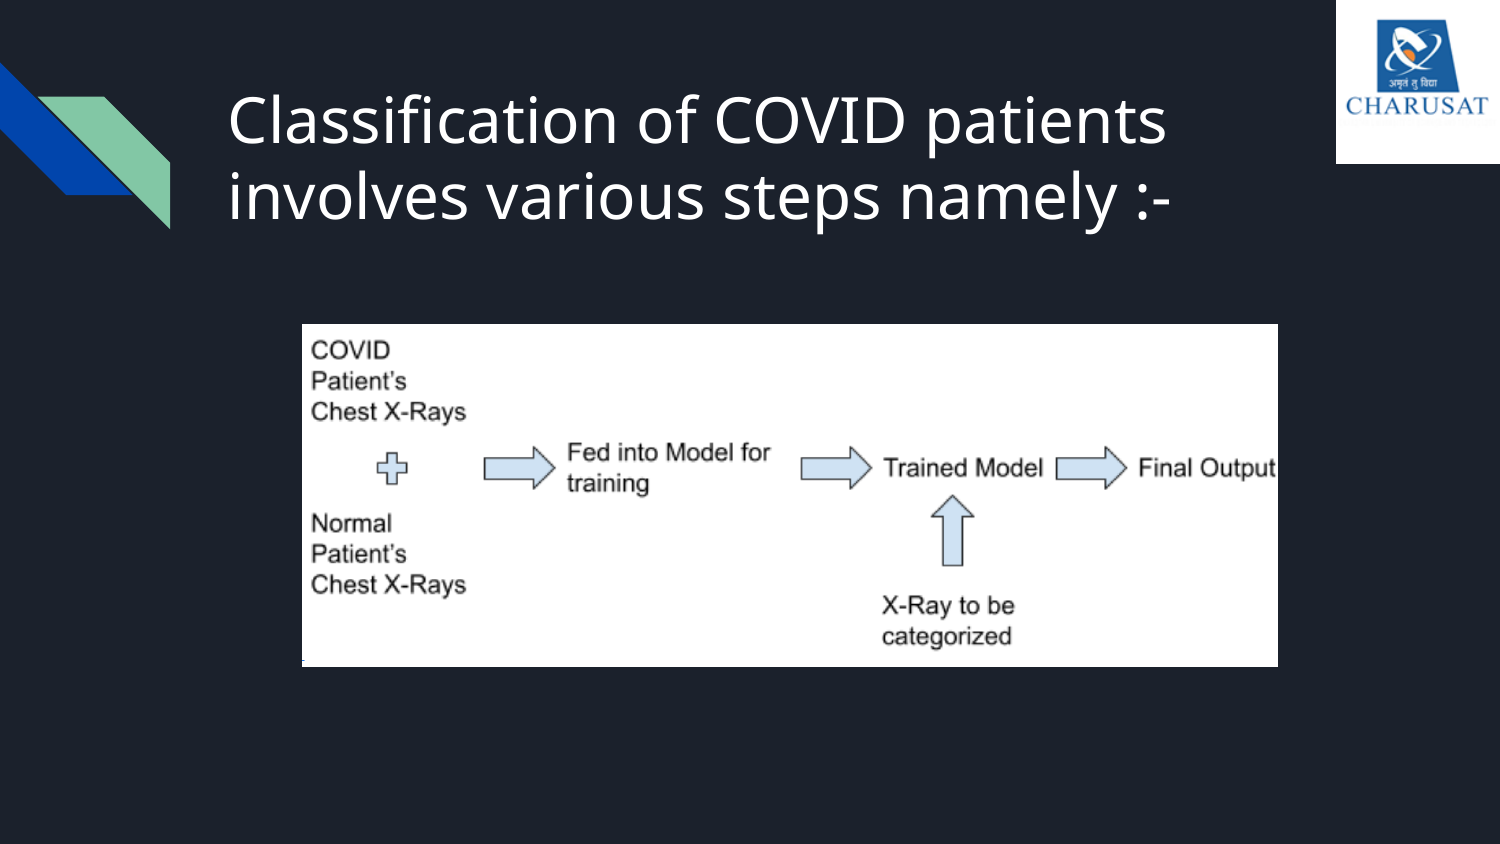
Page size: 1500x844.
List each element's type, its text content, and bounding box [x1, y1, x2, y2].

picture [302, 324, 1278, 668]
picture [1336, 0, 1500, 164]
title Classification of COVID patients involves various steps namely :- [212, 64, 1368, 215]
